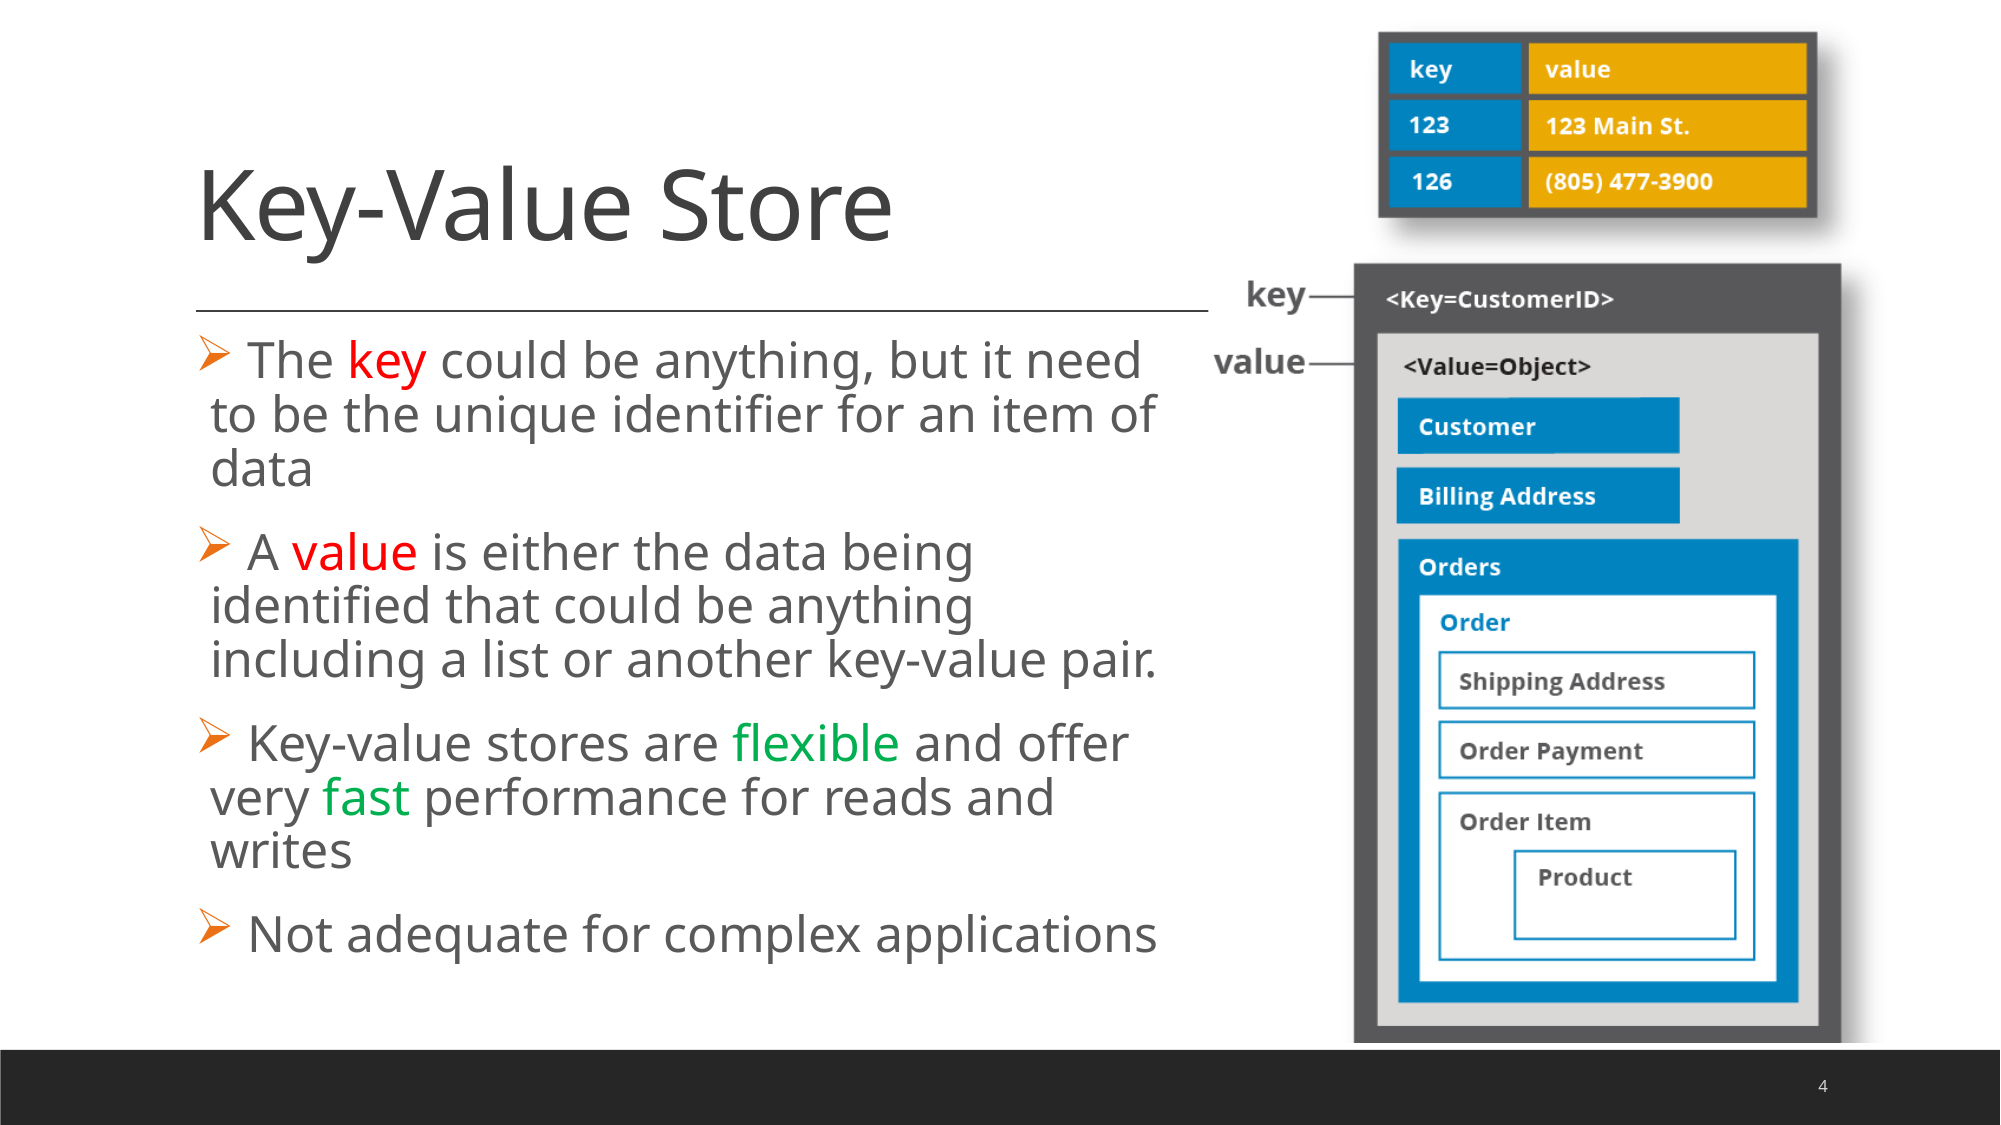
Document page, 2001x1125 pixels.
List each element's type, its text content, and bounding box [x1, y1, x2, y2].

list The key could be anything, but it need to be the unique identifier for an item of data A value is either the data being identified that could be anything including a list or another key-value pair. Key-value stores are flexible and offer very fast performance for reads and writes Not adequate for complex applications [180, 328, 1204, 1043]
picture [1207, 7, 1891, 1043]
slide_number 4 [1803, 1057, 1932, 1118]
title Key-Value Store [180, 90, 1204, 328]
